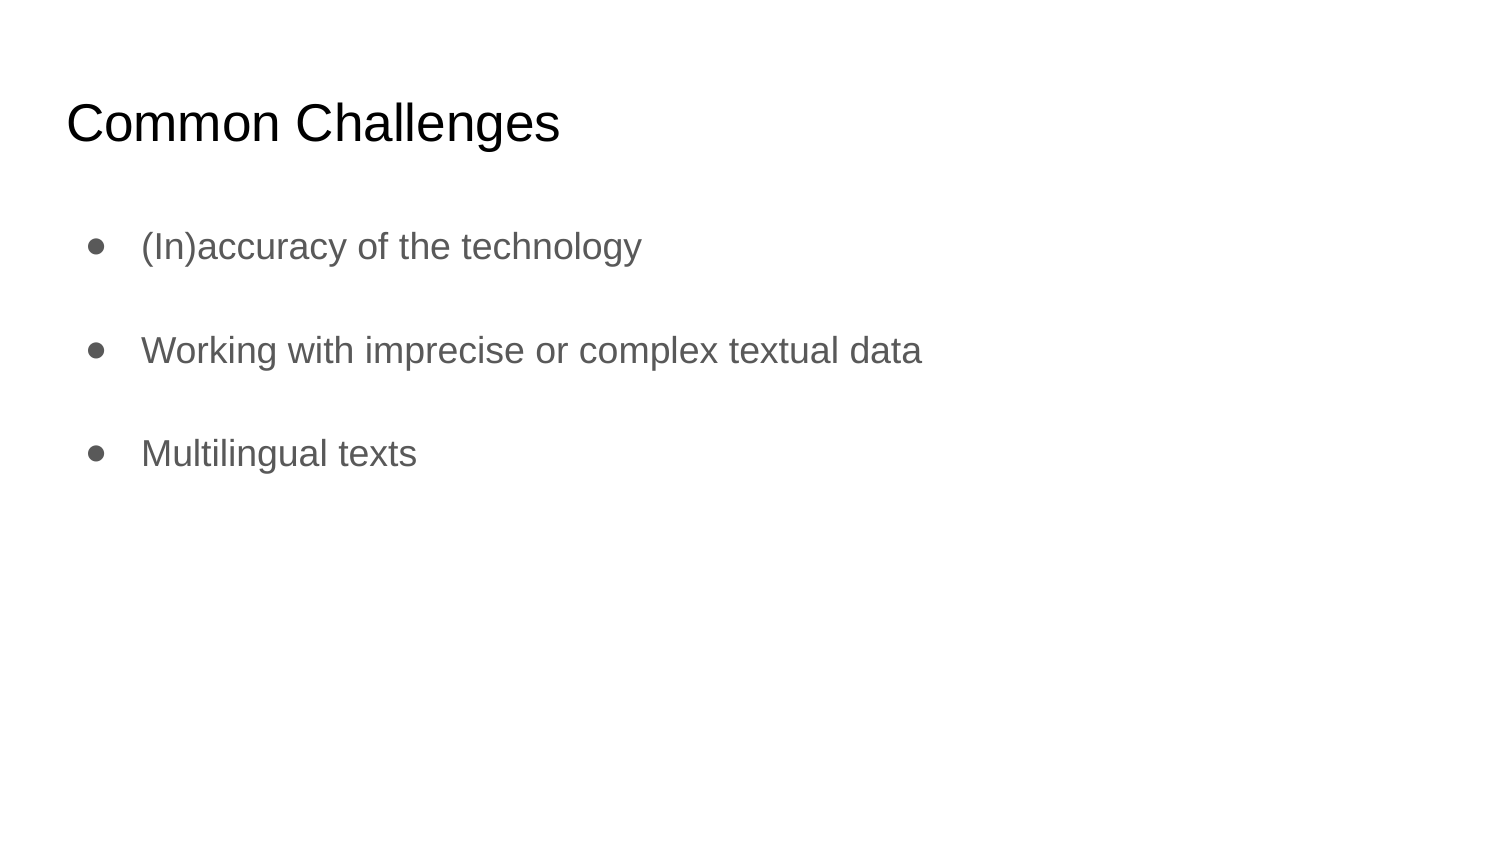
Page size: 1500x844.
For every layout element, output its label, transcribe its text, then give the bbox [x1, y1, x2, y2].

list (In)accuracy of the technology Working with imprecise or complex textual data Multilingual texts [51, 200, 1449, 761]
title Common Challenges [51, 72, 1449, 167]
